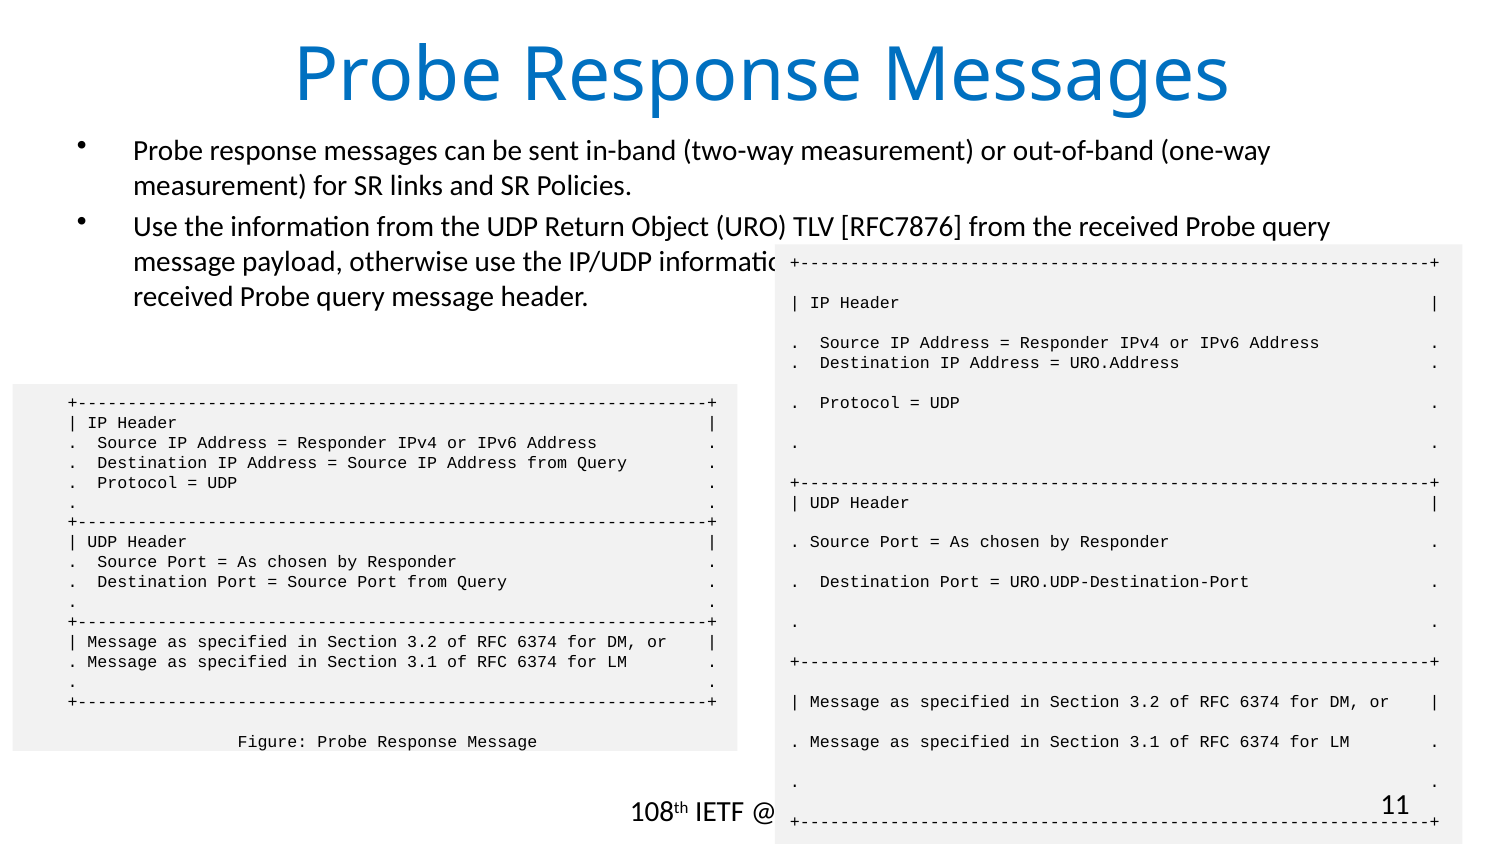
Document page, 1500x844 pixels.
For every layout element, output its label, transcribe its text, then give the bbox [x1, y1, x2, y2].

list Probe response messages can be sent in-band (two-way measurement) or out-of-band (one-way measurement) for SR links and SR Policies. Use the information from the UDP Return Object (URO) TLV [RFC7876] from the received Probe query message payload, otherwise use the IP/UDP information (Source IP Address and Source UDP port) from the received Probe query message header. [61, 123, 1414, 322]
text_box +---------------------------------------------------------------+ | IP Header | . Source IP Address = Responder IPv4 or IPv6 Address . . Destination IP Address = Source IP Address from Query . . Protocol = UDP . . . +---------------------------------------------------------------+ | UDP Header | . Source Port = As chosen by Responder . . Destination Port = Source Port from Query . . . +---------------------------------------------------------------+ | Message as specified in Section 3.2 of RFC 6374 for DM, or | . Message as specified in Section 3.1 of RFC 6374 for LM . . . +---------------------------------------------------------------+ Figure: Probe Response Message [12, 384, 738, 751]
text_box +---------------------------------------------------------------+ | IP Header | . Source IP Address = Responder IPv4 or IPv6 Address . . Destination IP Address = URO.Address . . Protocol = UDP . . . +---------------------------------------------------------------+ | UDP Header | . Source Port = As chosen by Responder . . Destination Port = URO.UDP-Destination-Port . . . +---------------------------------------------------------------+ | Message as specified in Section 3.2 of RFC 6374 for DM, or | . Message as specified in Section 3.1 of RFC 6374 for LM . . . +---------------------------------------------------------------+ Figure: Probe Response Message Using URO from Probe Query [774, 244, 1463, 844]
footer 108th IETF @ Madrid [512, 784, 774, 844]
title Probe Response Messages [49, 0, 1476, 141]
slide_number 11 [1074, 777, 1426, 837]
